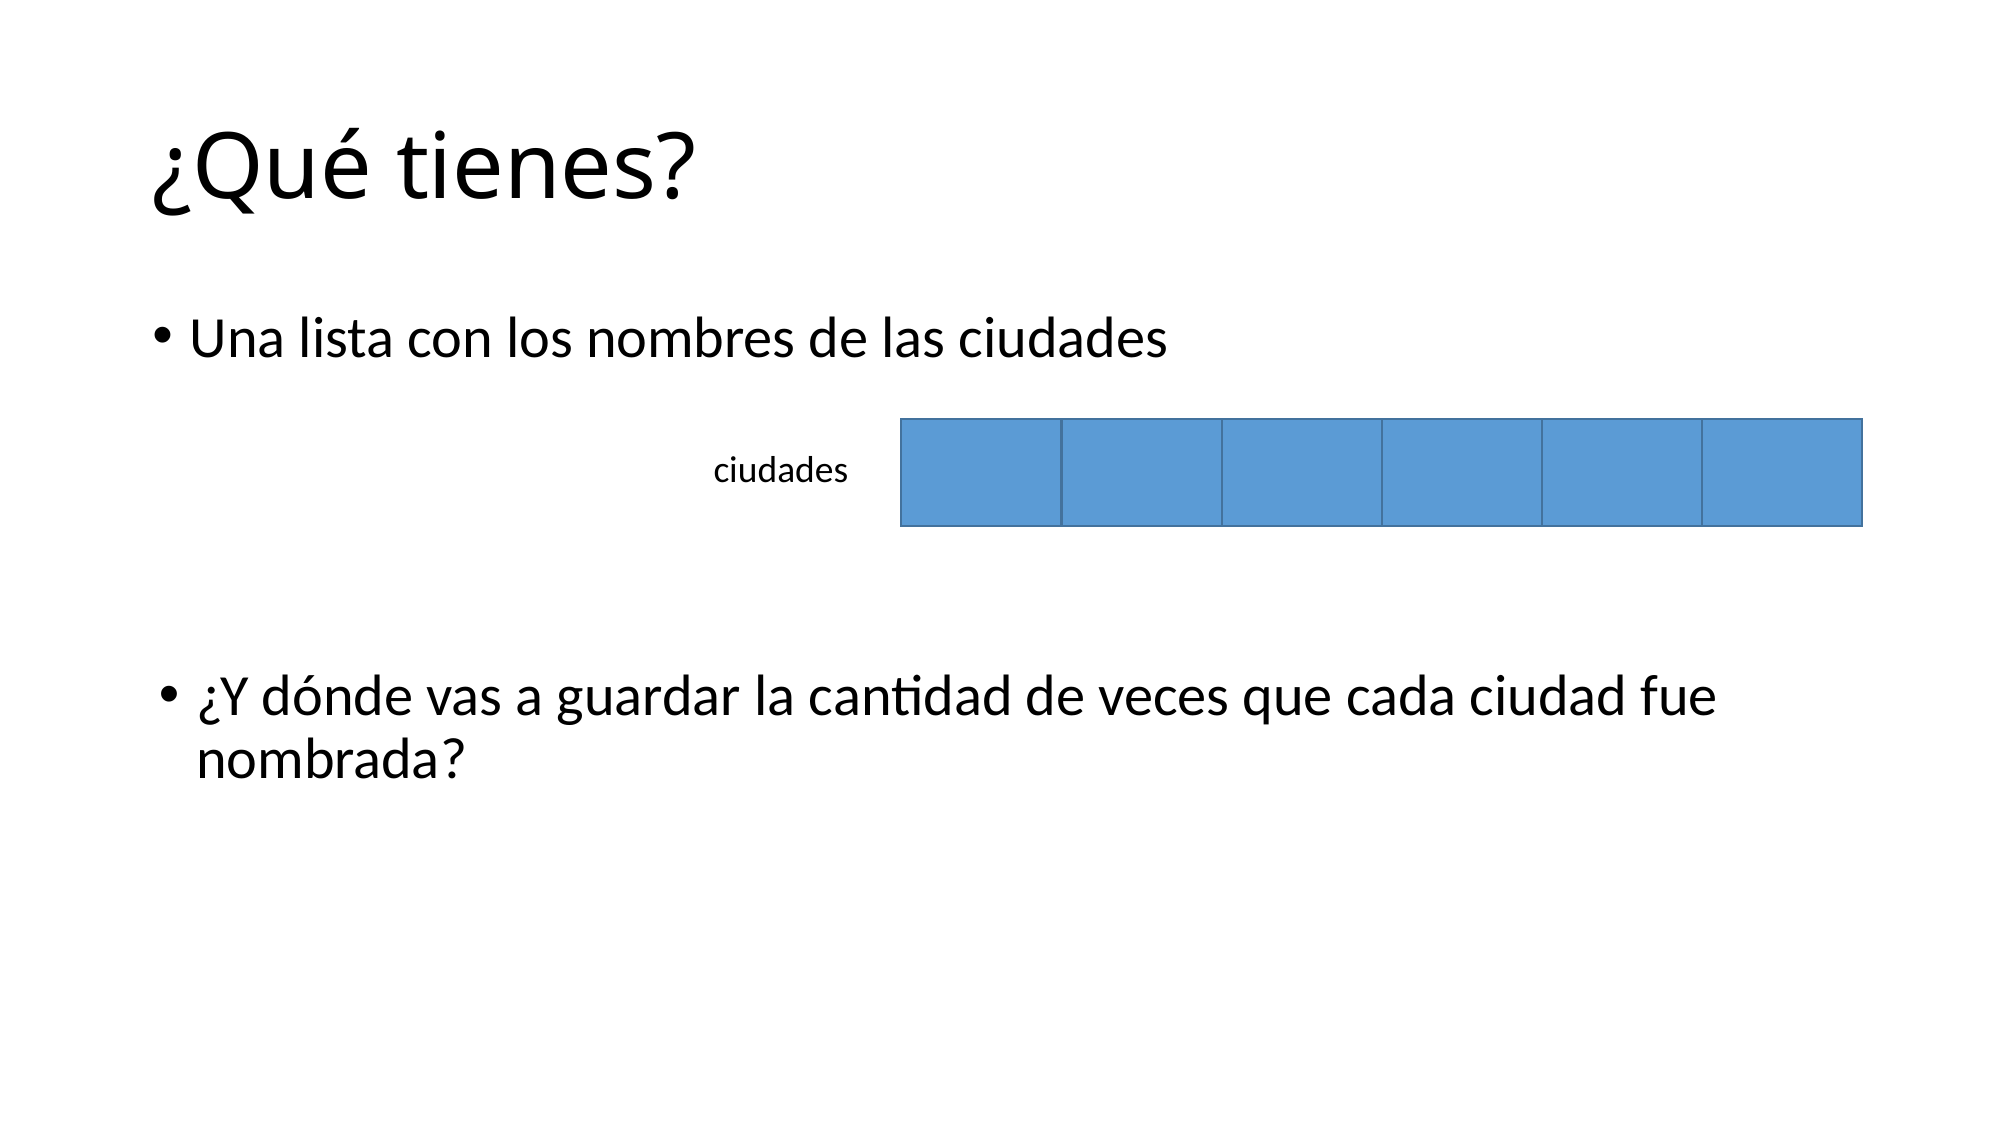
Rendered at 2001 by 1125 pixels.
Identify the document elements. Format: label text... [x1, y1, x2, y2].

list Una lista con los nombres de las ciudades [137, 299, 1863, 397]
text_box ¿Y dónde vas a guardar la cantidad de veces que cada ciudad fue nombrada? [144, 657, 1869, 918]
title ¿Qué tienes? [137, 59, 1863, 278]
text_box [453, 419, 1863, 527]
